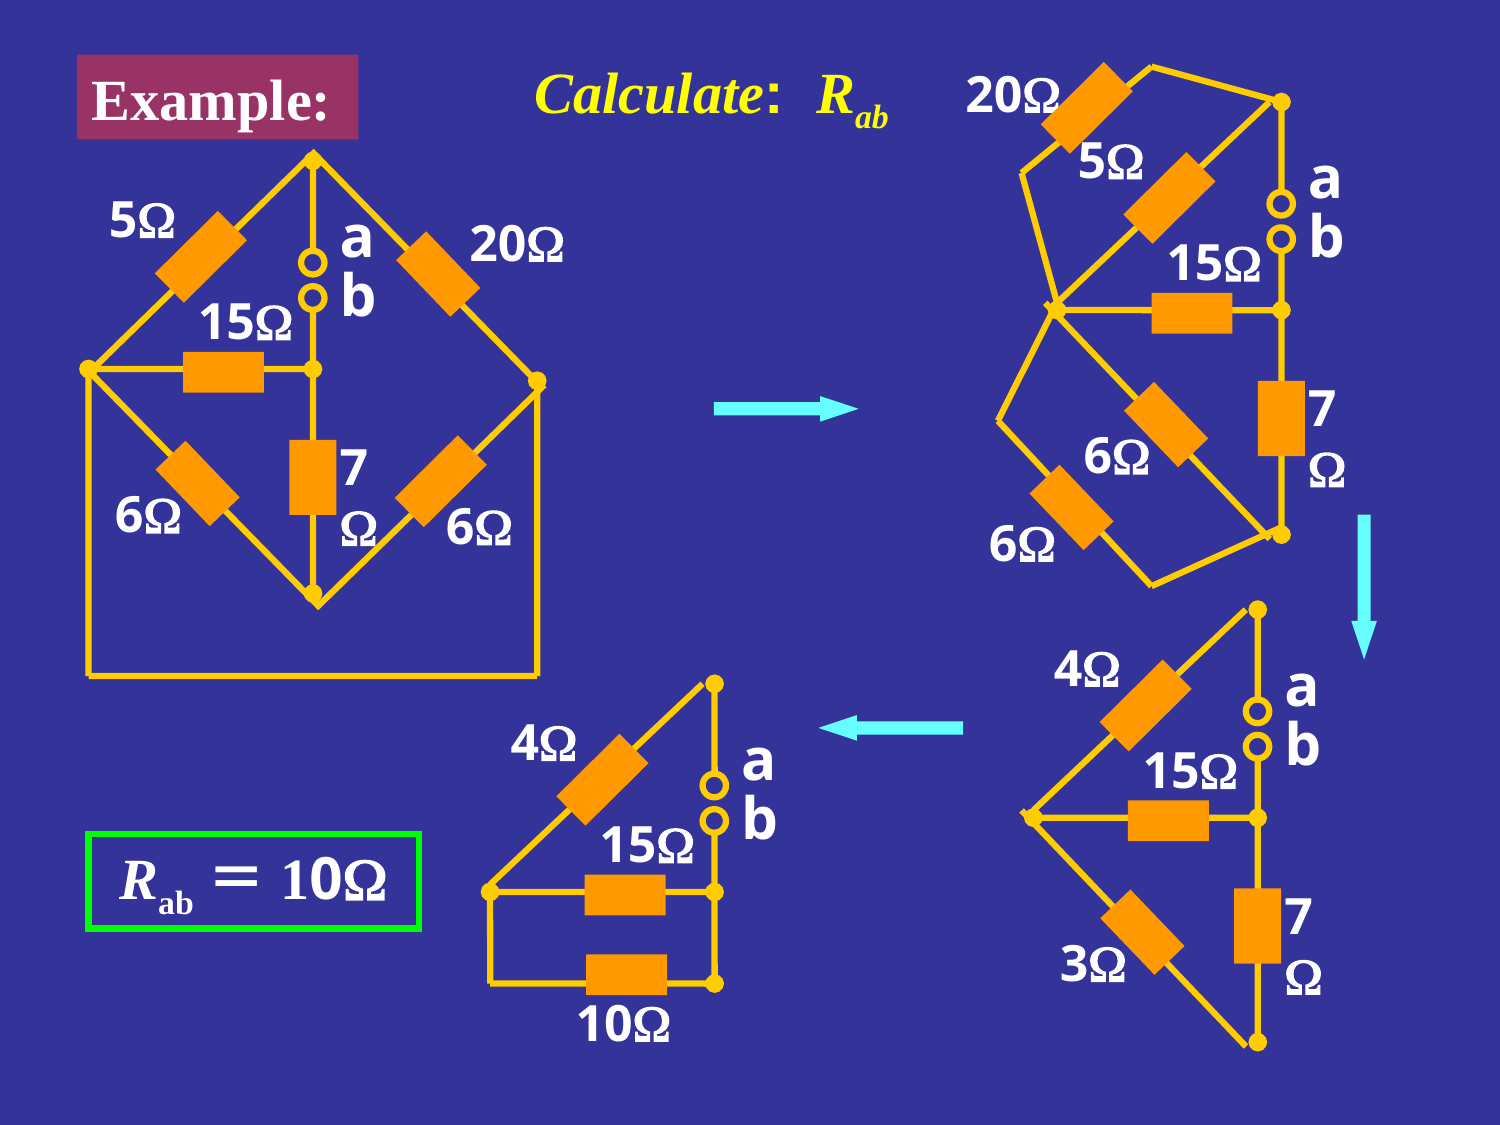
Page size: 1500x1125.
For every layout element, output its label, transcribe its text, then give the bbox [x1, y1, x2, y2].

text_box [1021, 609, 1365, 1047]
text_box Example: [76, 54, 359, 140]
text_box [88, 160, 585, 677]
text_box [820, 716, 963, 740]
text_box Rab＝10 [88, 834, 420, 929]
text_box Calculate: Rab [519, 47, 912, 143]
text_box [1358, 596, 1376, 646]
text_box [950, 54, 1388, 587]
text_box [489, 683, 786, 1059]
text_box [714, 397, 857, 421]
